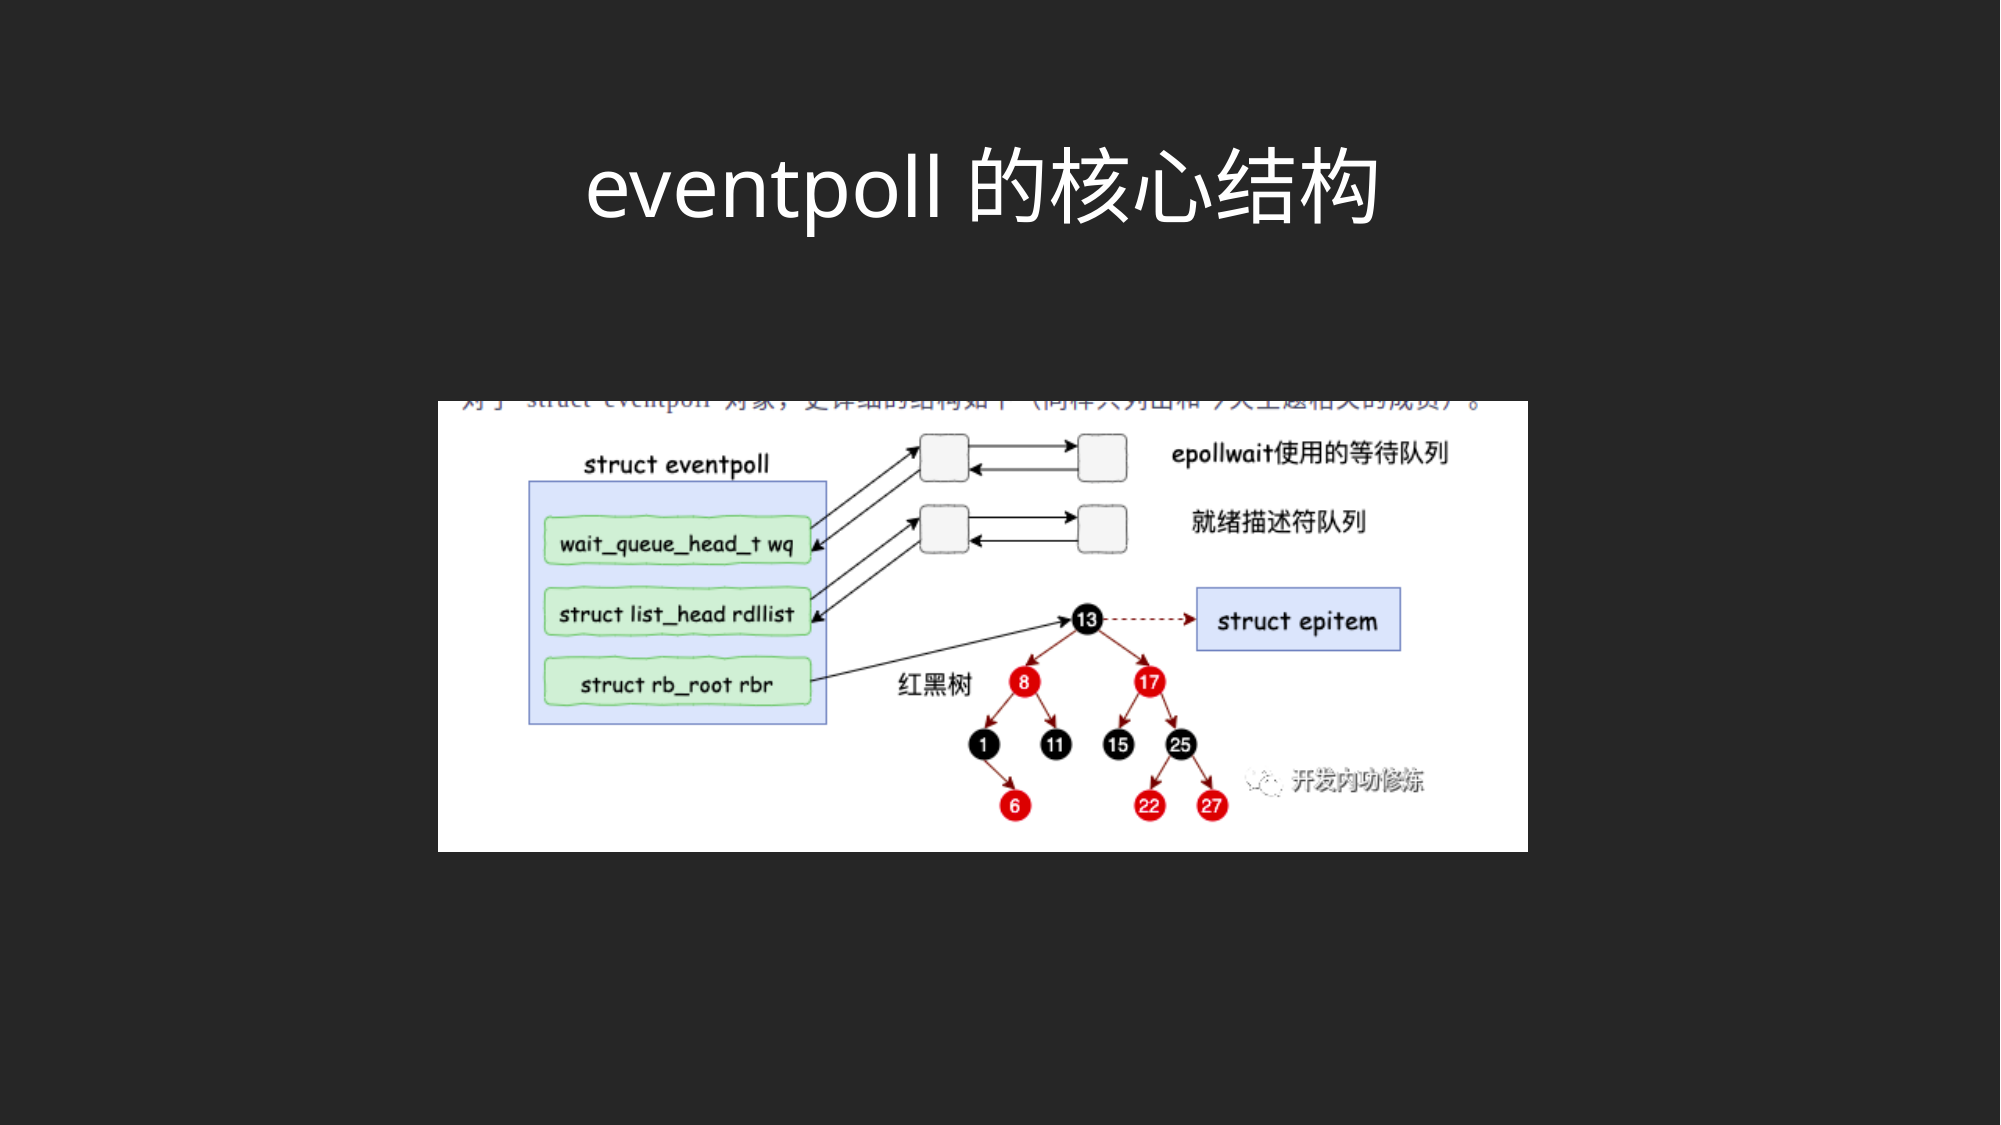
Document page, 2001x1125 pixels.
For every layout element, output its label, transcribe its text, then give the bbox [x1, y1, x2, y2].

picture [438, 400, 1528, 852]
text_box eventpoll的核心结构 [135, 126, 1831, 934]
